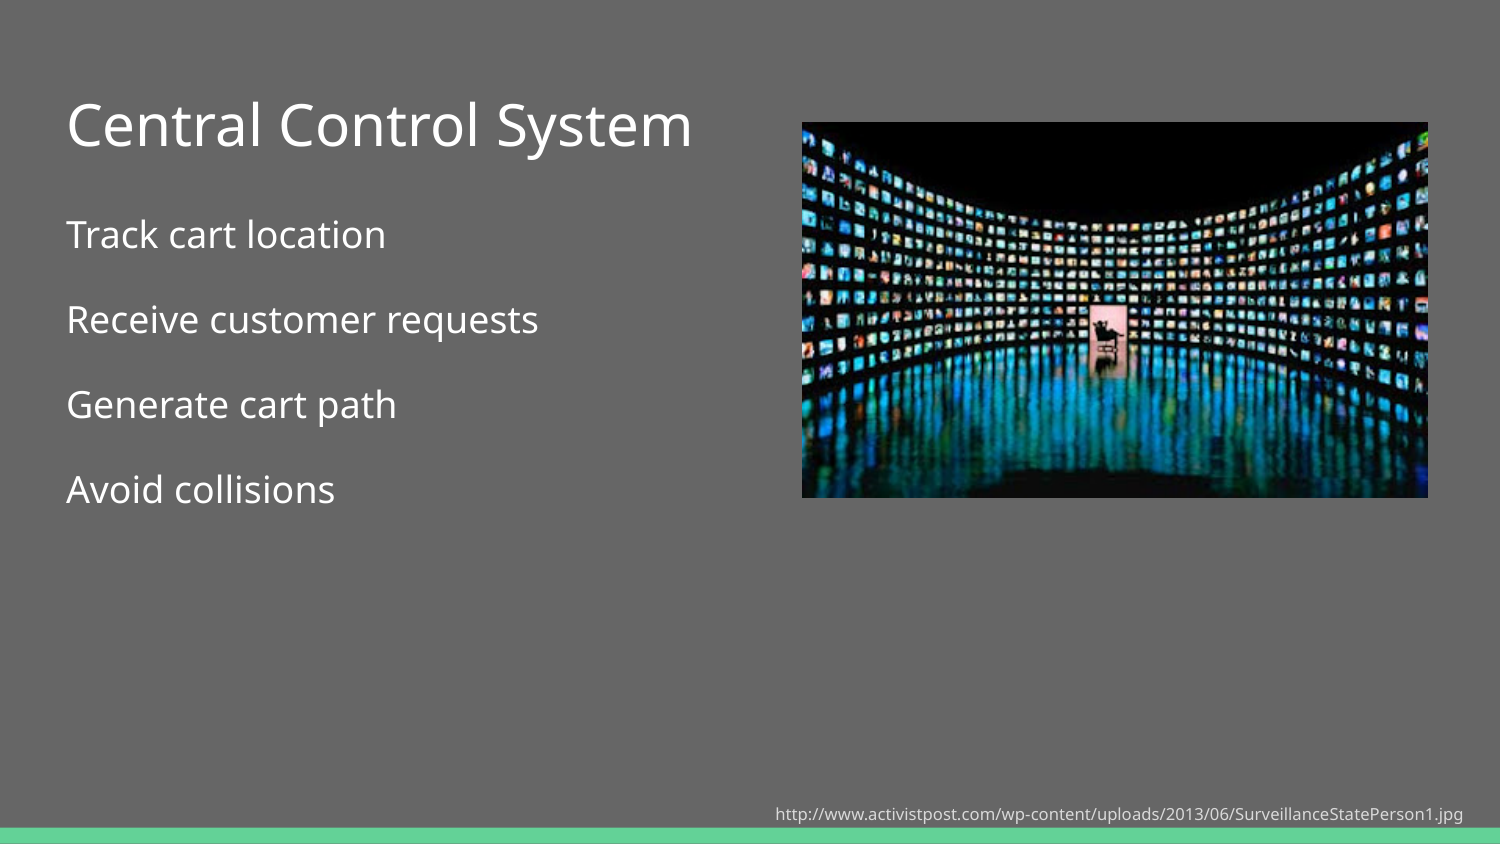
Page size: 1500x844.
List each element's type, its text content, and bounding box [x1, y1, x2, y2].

list http://www.activistpost.com/wp-content/uploads/2013/06/SurveillanceStatePerson1.jpg [51, 785, 1480, 844]
picture [802, 121, 1428, 498]
list Track cart location Receive customer requests Generate cart path Avoid collisions [51, 189, 803, 750]
title Central Control System [51, 72, 1449, 167]
